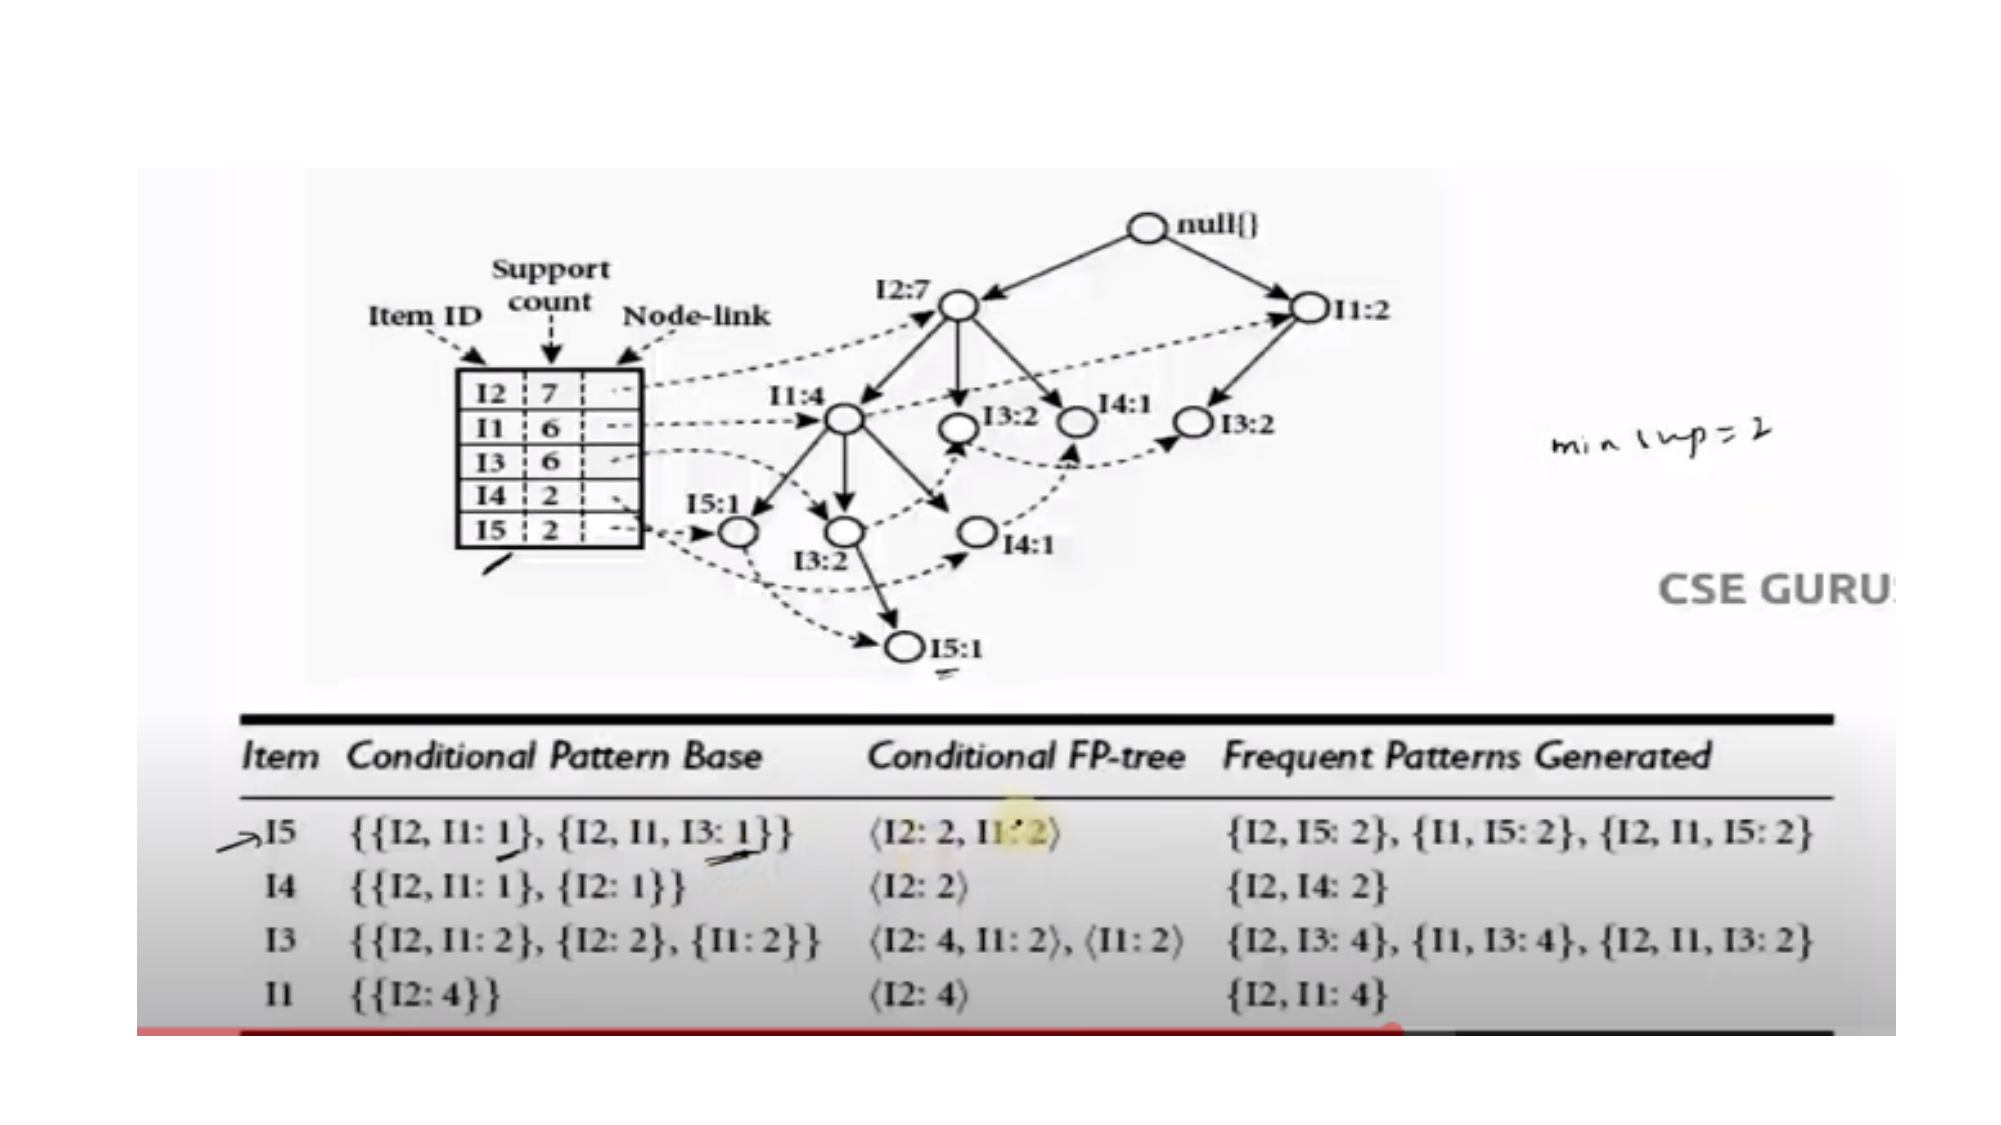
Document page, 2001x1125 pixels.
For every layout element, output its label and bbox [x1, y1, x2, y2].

list [137, 168, 1895, 1036]
